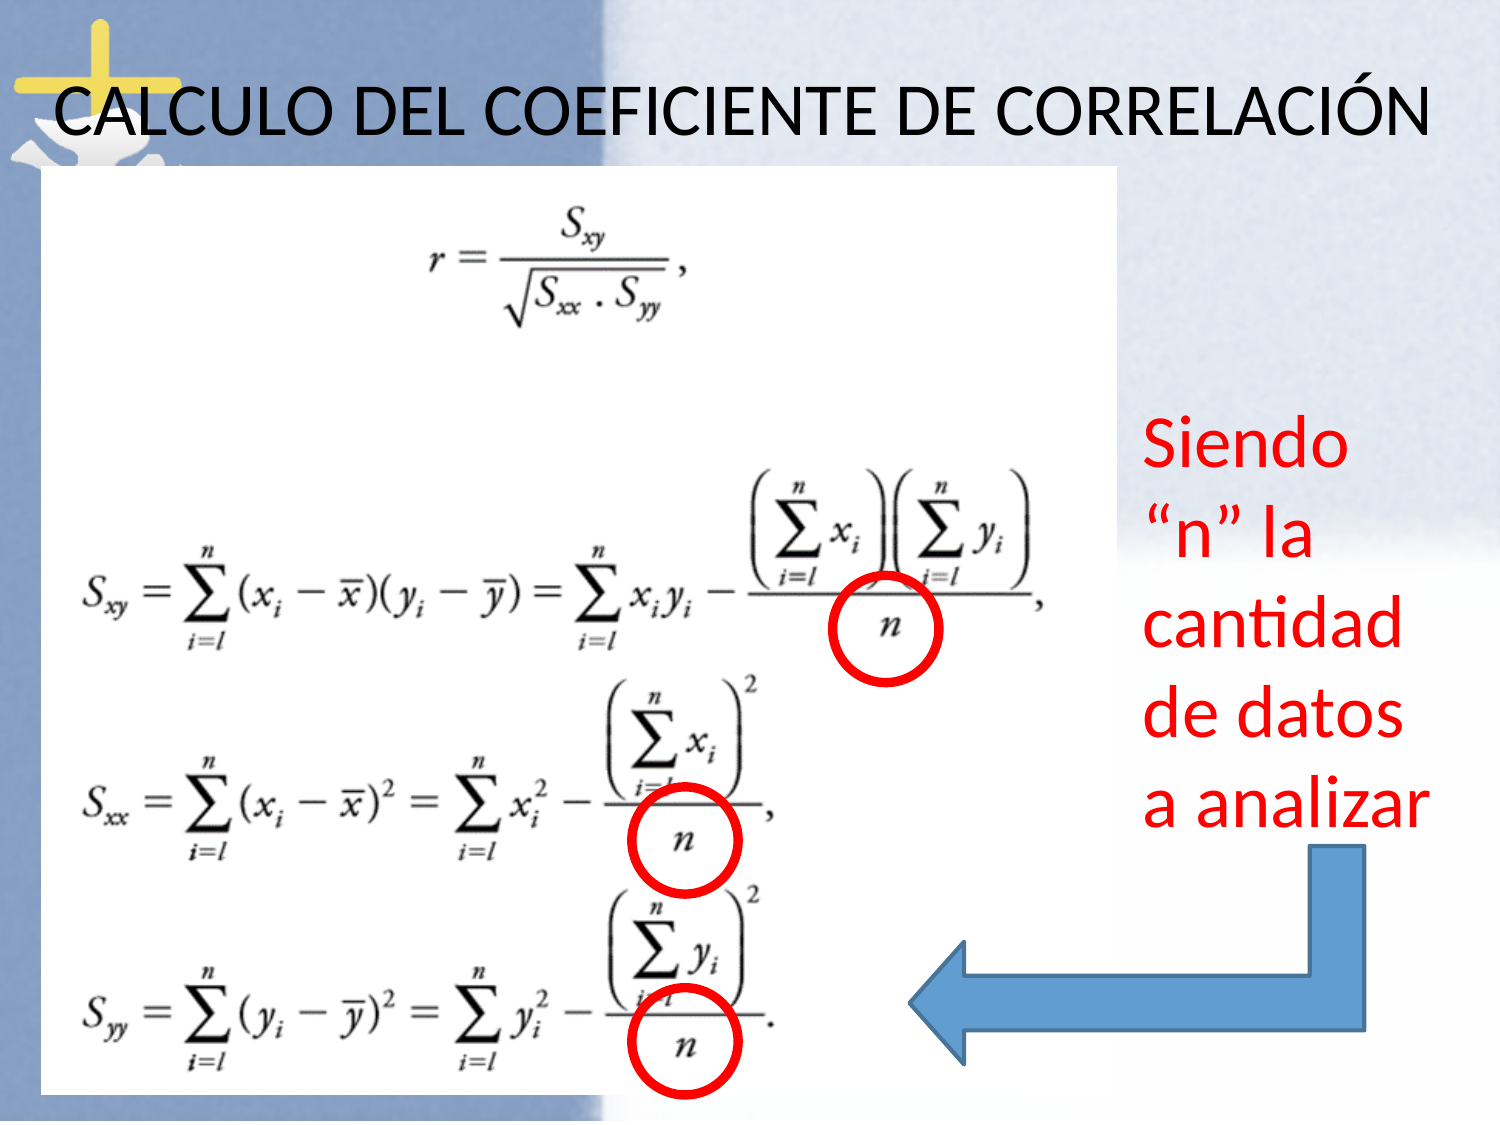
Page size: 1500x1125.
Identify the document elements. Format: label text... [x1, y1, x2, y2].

text_box CALCULO DEL COEFICIENTE DE CORRELACIÓN [29, 42, 1459, 169]
text_box [1121, 843, 1367, 1033]
picture [7, 19, 1117, 1096]
text_box Siendo “n” la cantidad de datos a analizar [1128, 385, 1459, 850]
